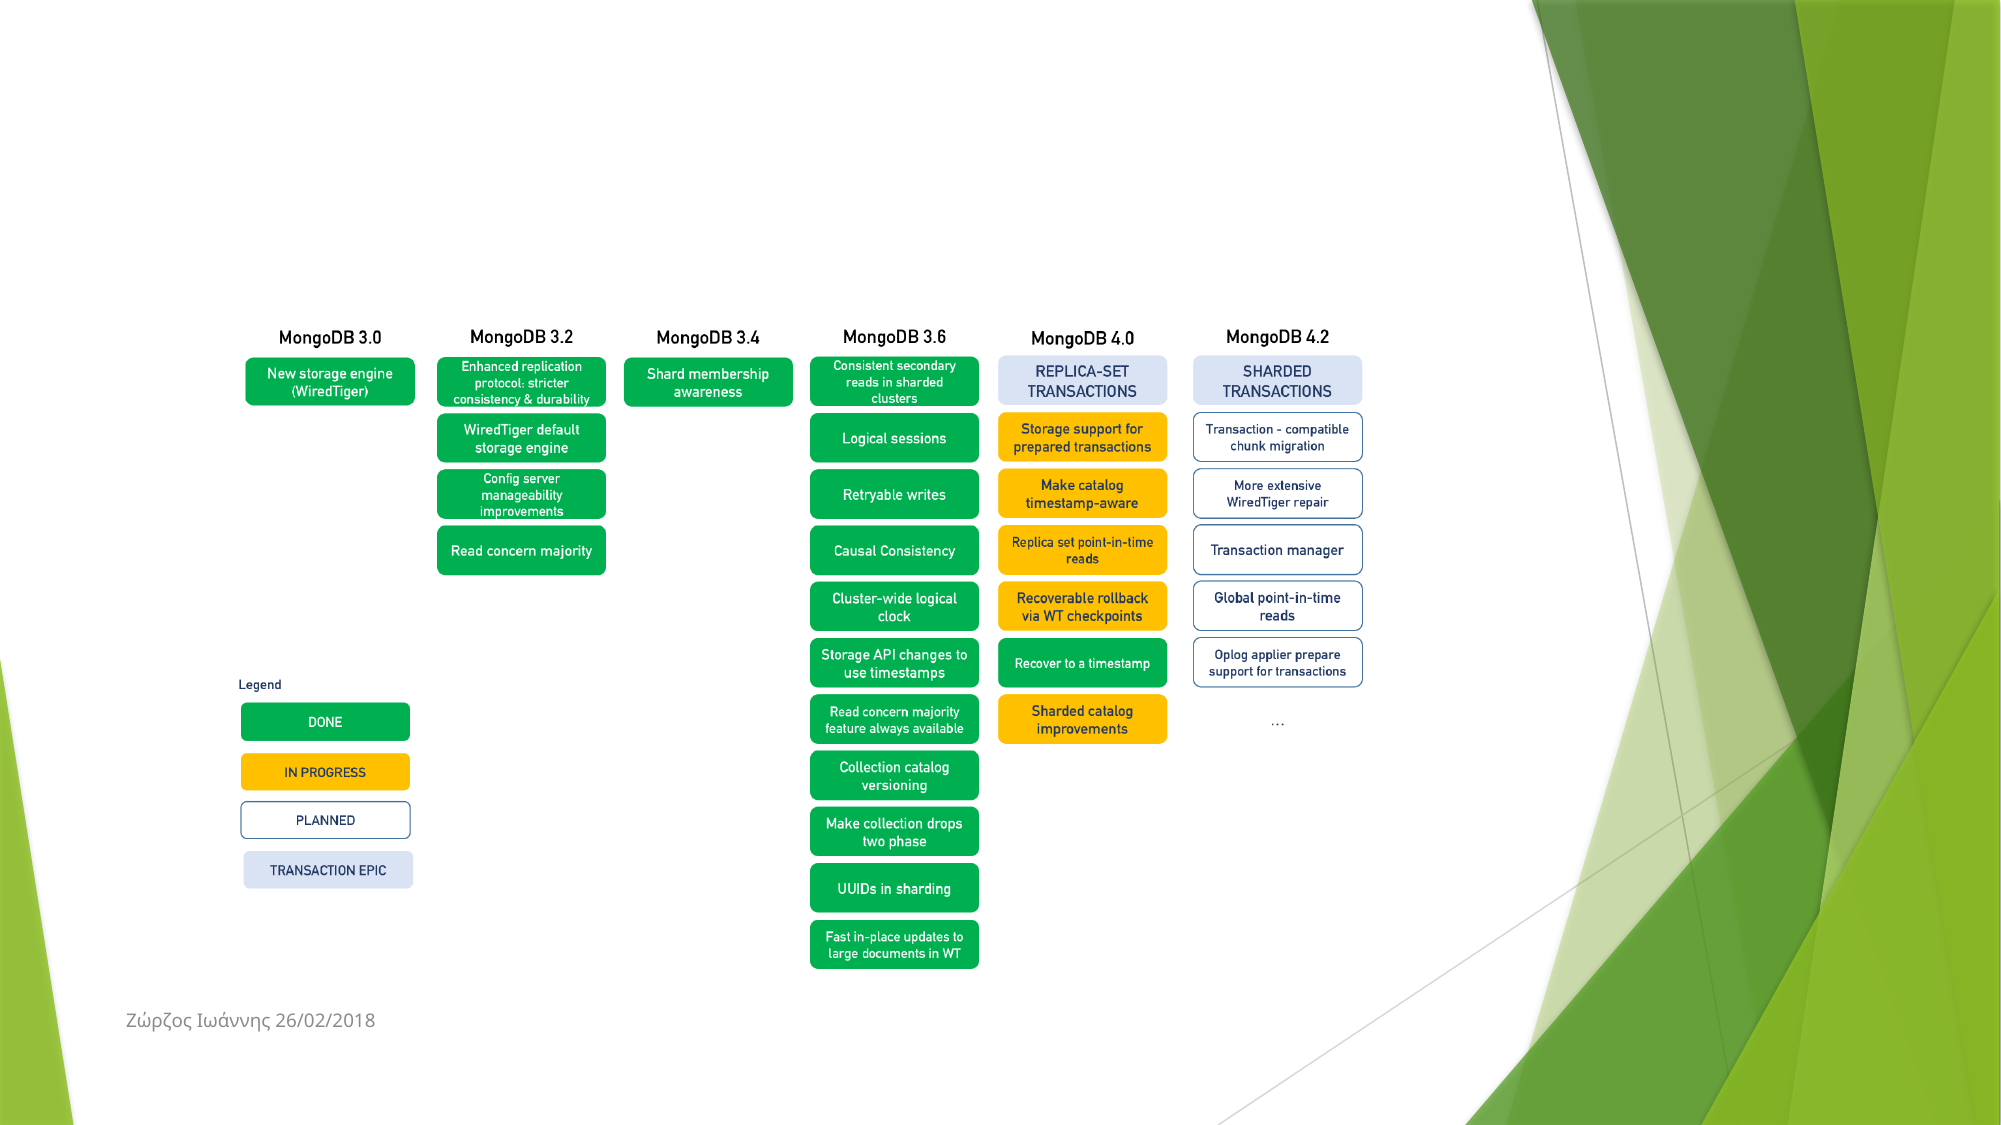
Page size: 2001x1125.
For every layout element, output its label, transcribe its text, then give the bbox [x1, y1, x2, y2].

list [216, 316, 1417, 992]
footer Ζώρζος Ιωάννης 26/02/2018 [111, 991, 1145, 1051]
